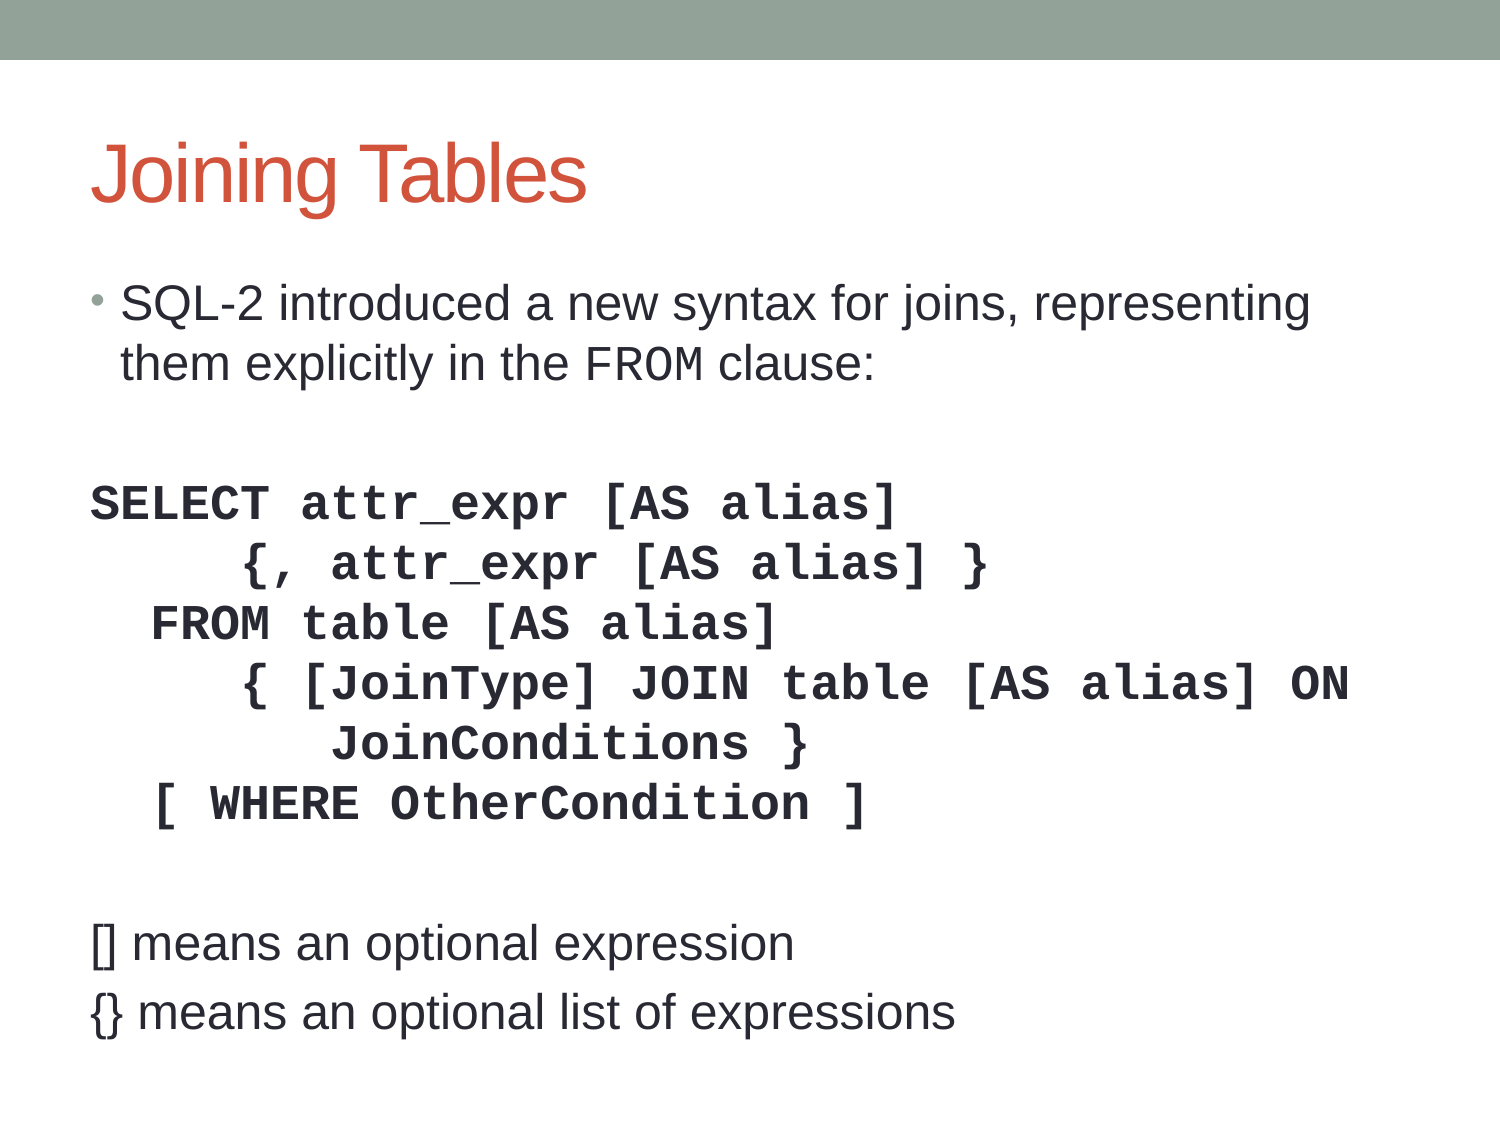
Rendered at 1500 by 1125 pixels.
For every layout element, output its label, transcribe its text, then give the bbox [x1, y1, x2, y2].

title Joining Tables [75, 87, 1425, 250]
list SQL-2 introduced a new syntax for joins, representing them explicitly in the FROM clause: SELECT attr_expr [AS alias] {, attr_expr [AS alias] } FROM table [AS alias] { [JoinType] JOIN table [AS alias] ON JoinConditions } [ WHERE OtherCondition ] [] means an optional expression {} means an optional list of expressions [75, 262, 1425, 1063]
